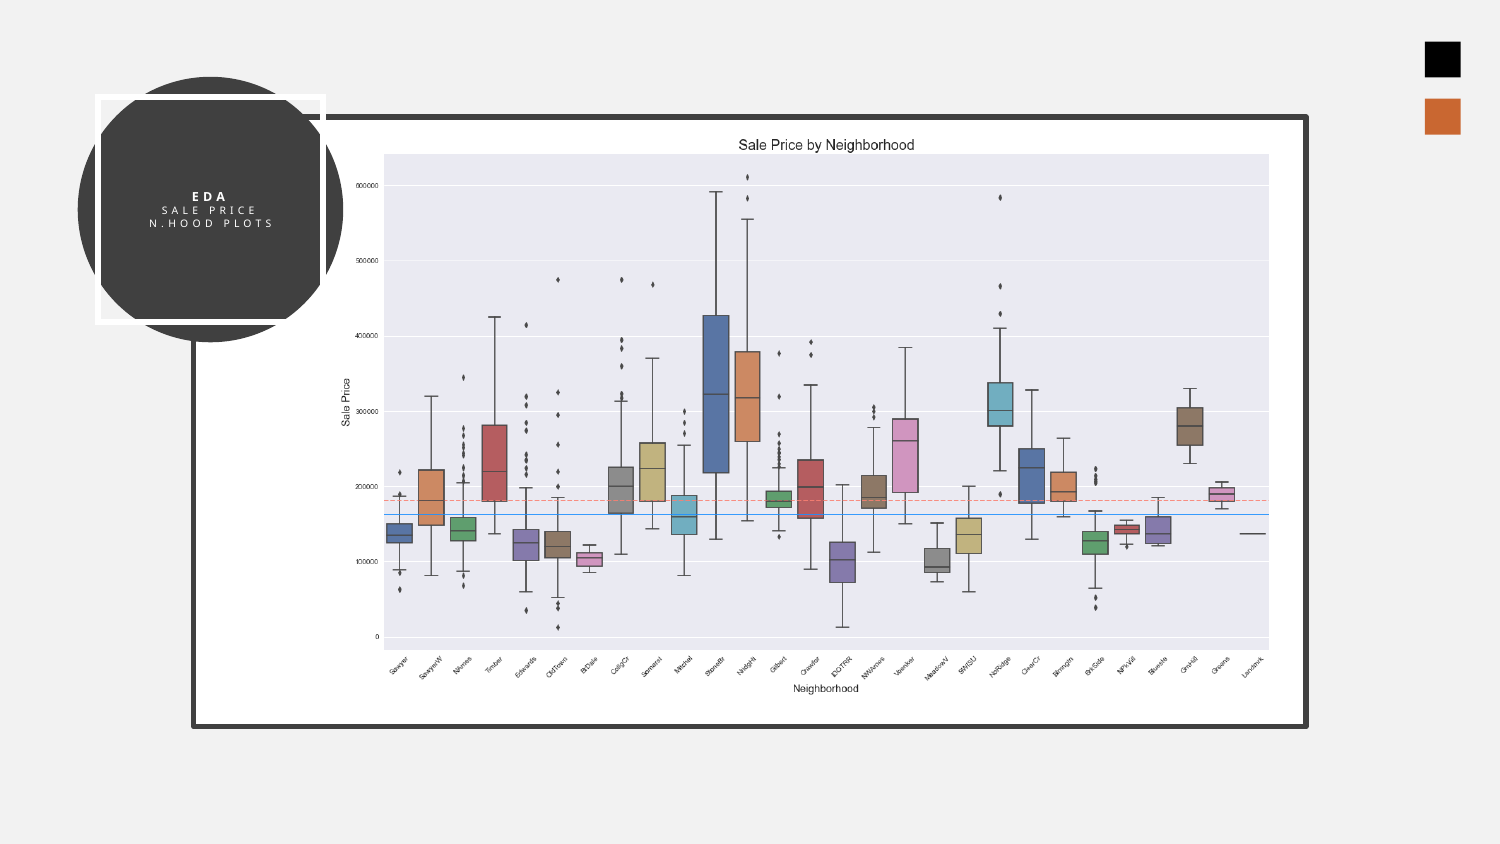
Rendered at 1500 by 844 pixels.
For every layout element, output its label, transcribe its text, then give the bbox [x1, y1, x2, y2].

picture [337, 134, 1273, 699]
text_box [326, 142, 337, 278]
text_box [142, 325, 279, 344]
title EDA sale price n.hood plots [95, 94, 326, 325]
text_box [142, 75, 278, 94]
text_box [1424, 41, 1461, 78]
text_box [76, 141, 95, 278]
text_box [193, 116, 1307, 728]
text_box [1424, 98, 1461, 135]
